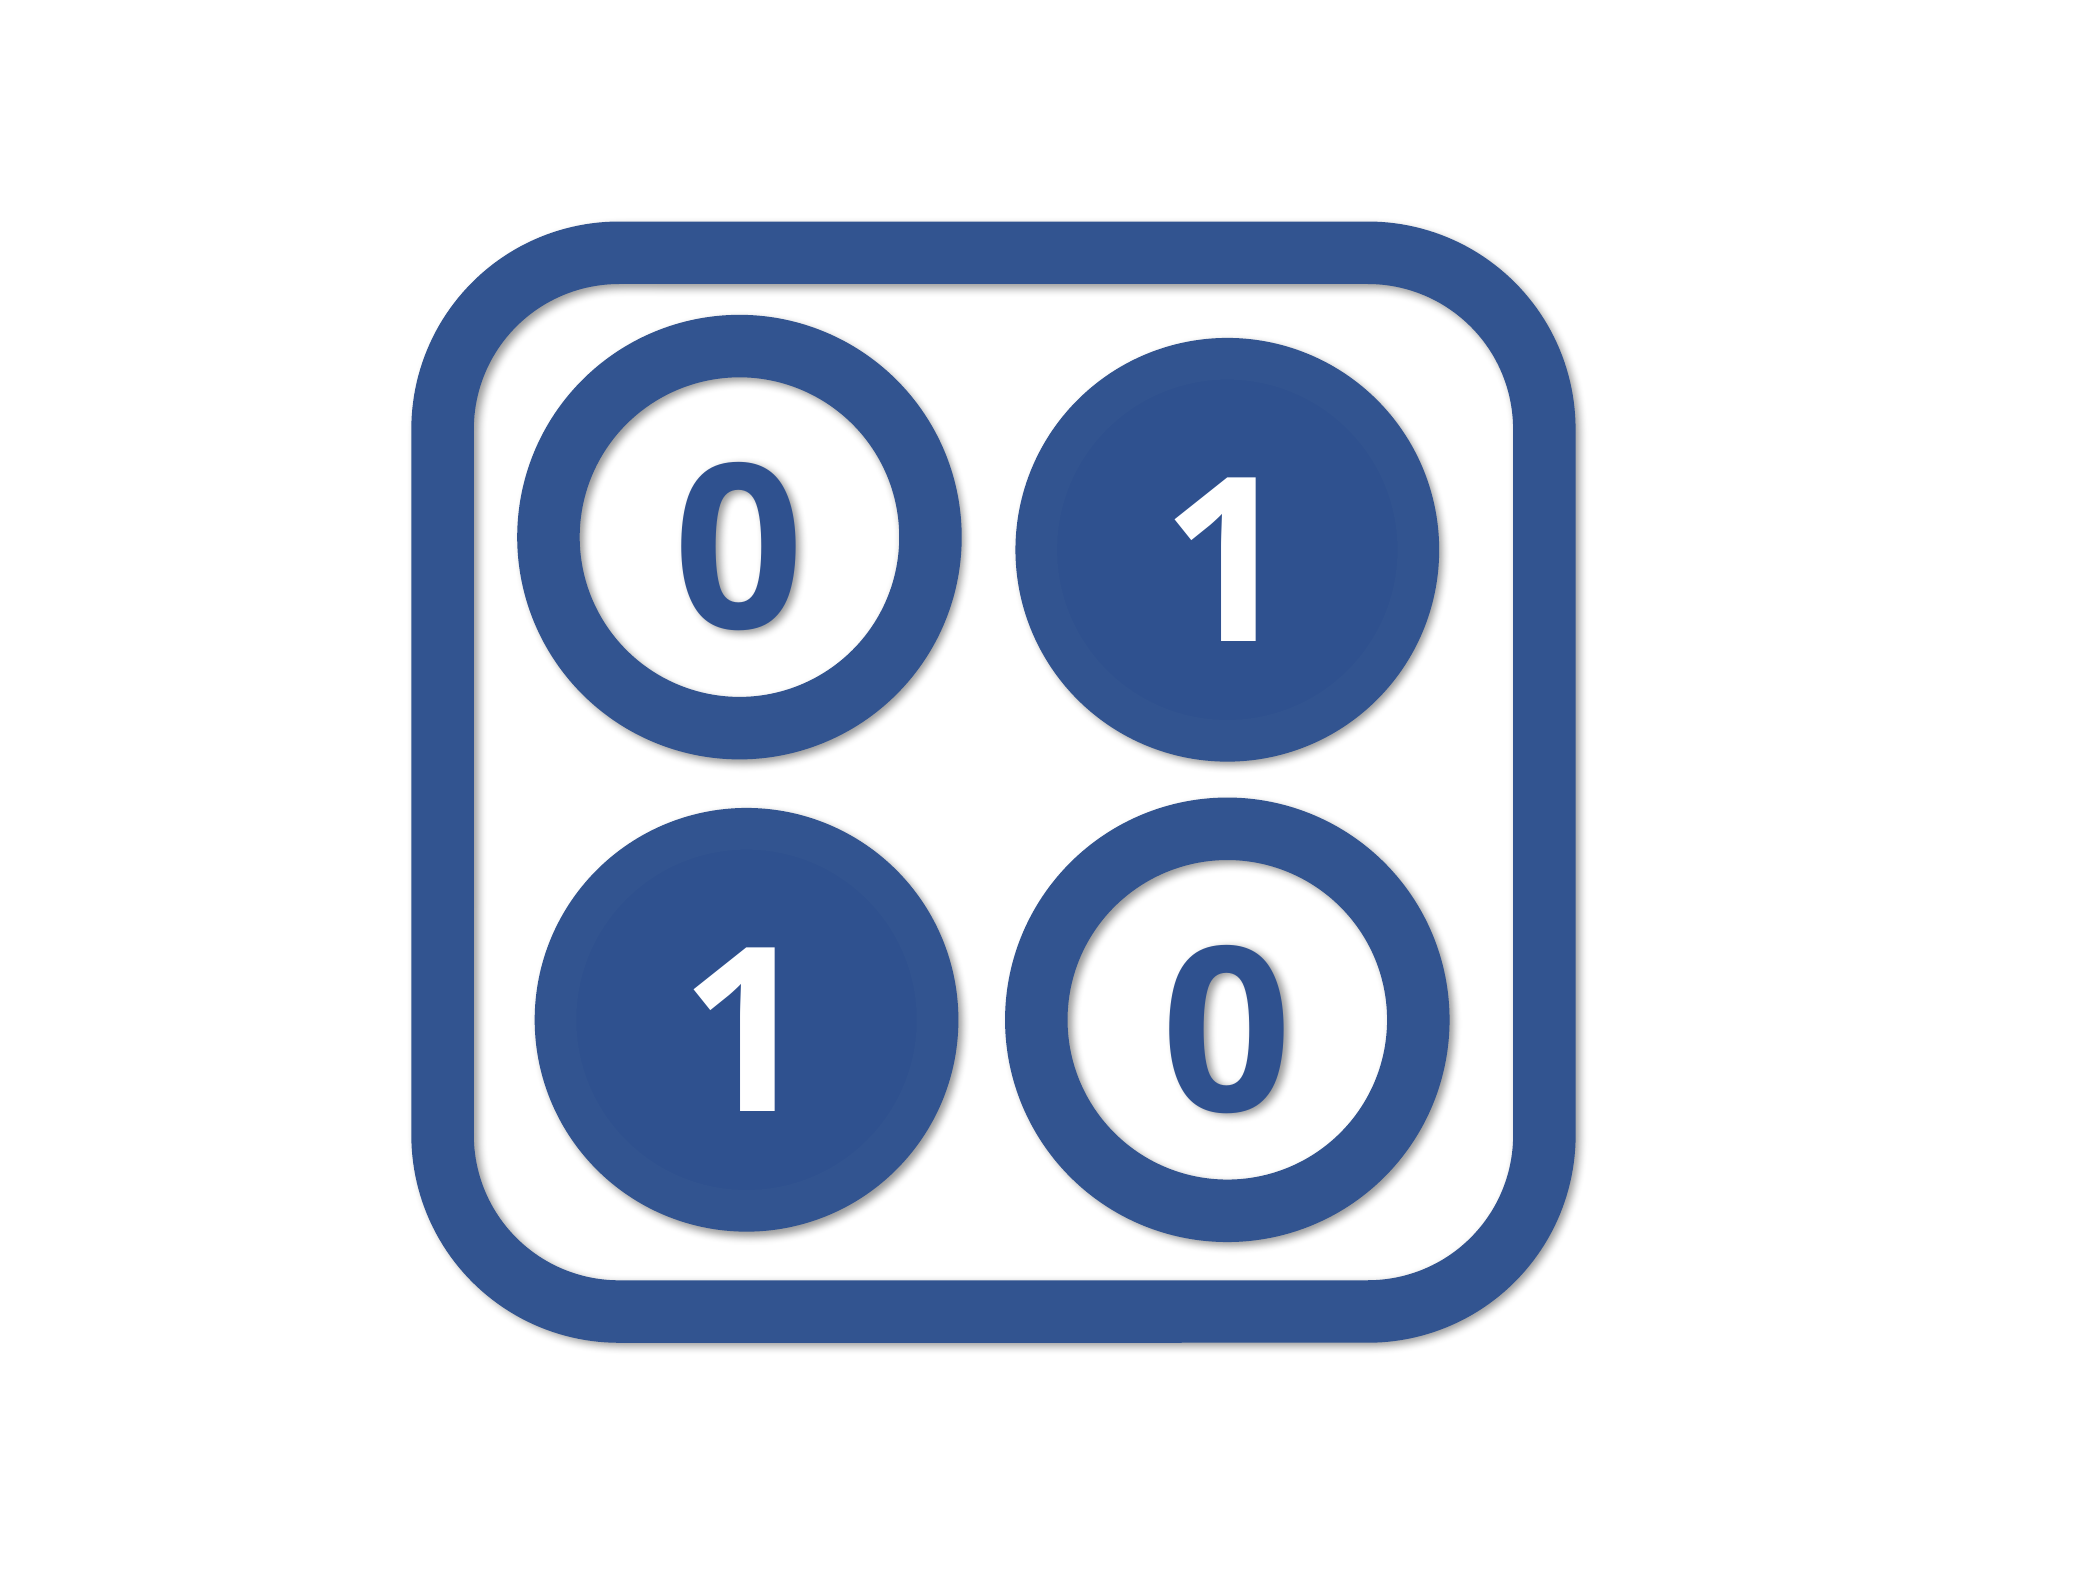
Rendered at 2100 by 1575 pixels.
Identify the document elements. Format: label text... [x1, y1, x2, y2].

text_box 1 [1035, 357, 1420, 742]
text_box 1 [554, 827, 939, 1212]
text_box 0 [547, 345, 932, 730]
text_box 0 [1035, 827, 1420, 1212]
text_box [441, 251, 1546, 1313]
